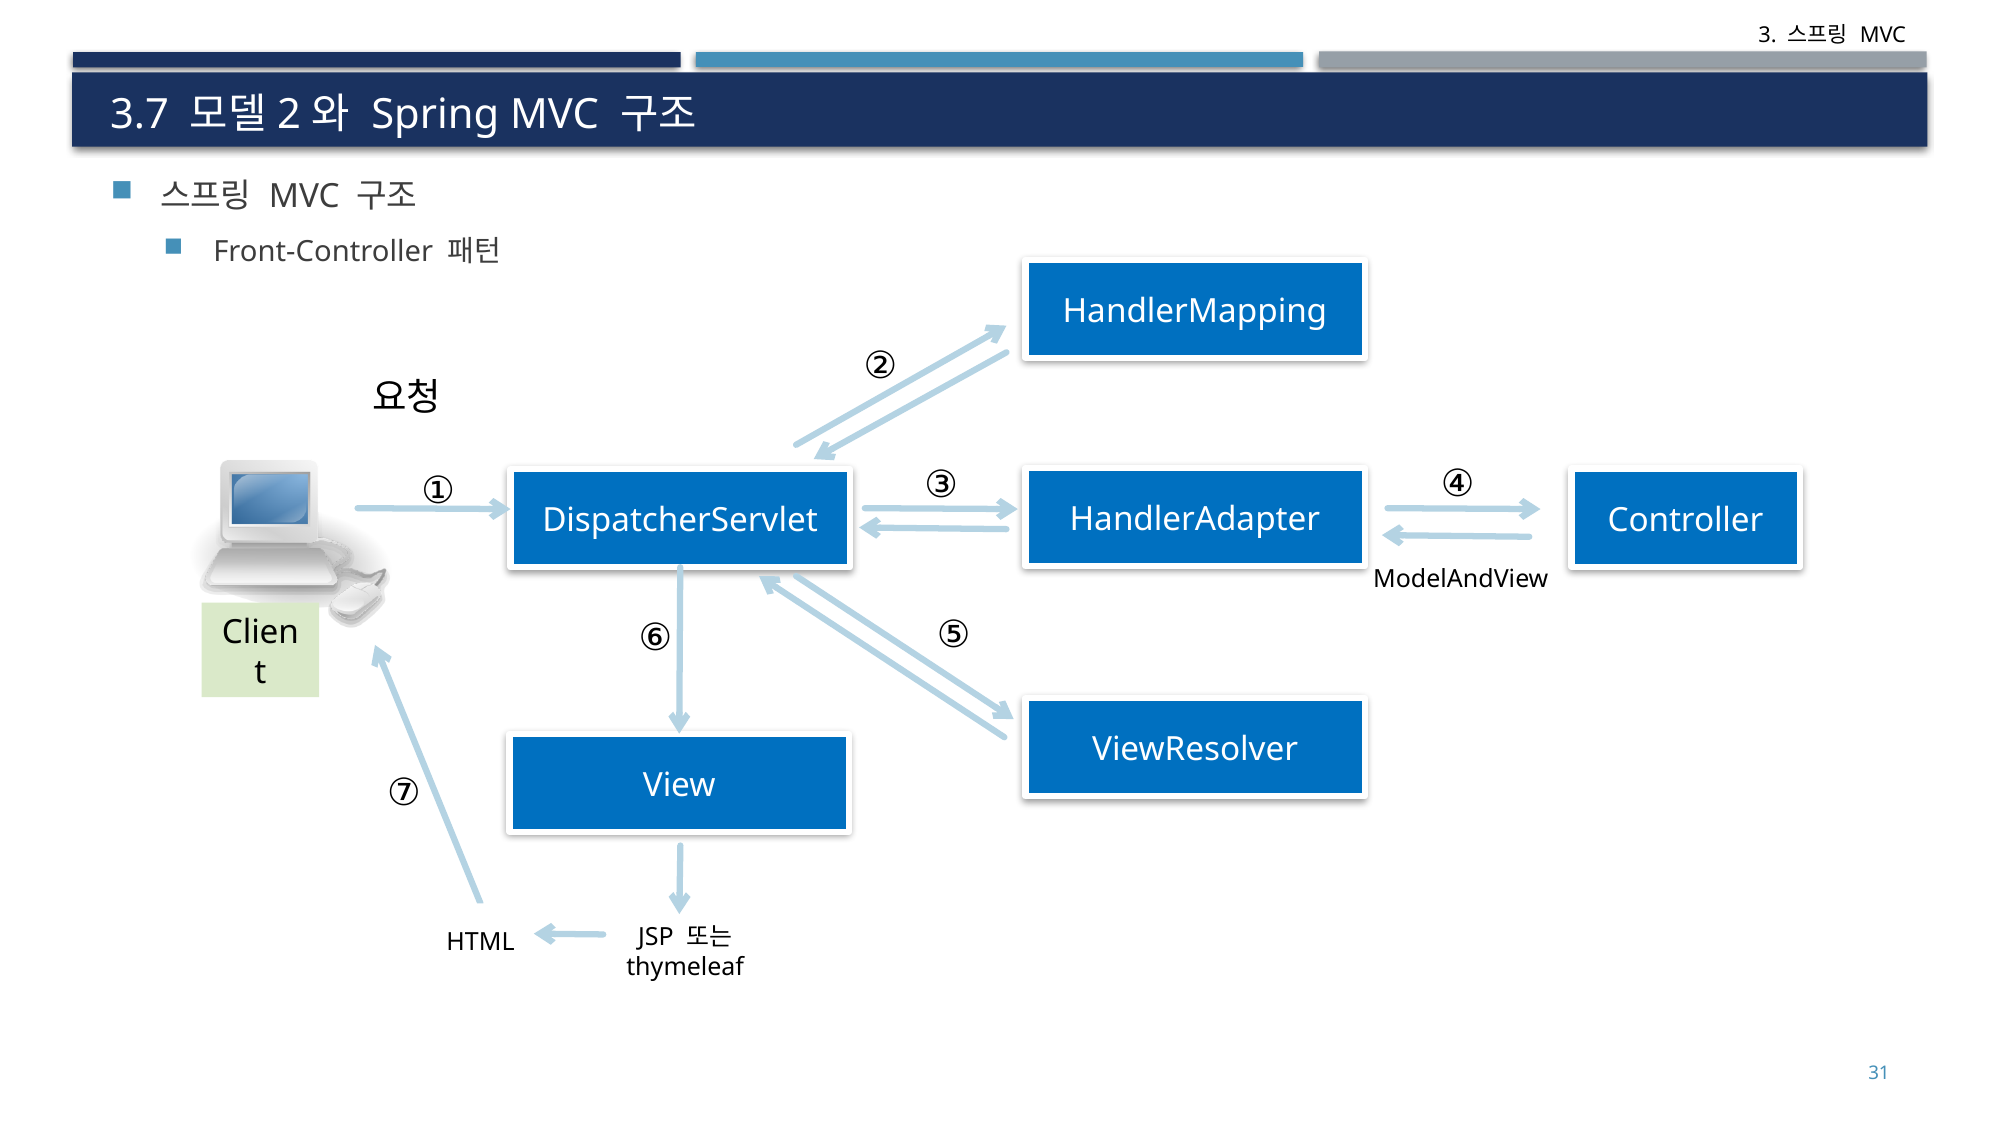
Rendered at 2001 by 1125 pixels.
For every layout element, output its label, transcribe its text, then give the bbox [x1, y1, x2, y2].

text_box JSP 또는 thymeleaf [601, 912, 769, 989]
text_box ① [406, 458, 470, 506]
text_box DispatcherServlet [507, 466, 853, 570]
text_box Controller [1568, 465, 1803, 570]
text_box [795, 325, 1007, 445]
title 3.7 모델2와 Spring MVC 구조 [95, 79, 1905, 141]
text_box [758, 575, 1005, 738]
text_box ViewResolver [1022, 695, 1368, 799]
text_box Client [201, 657, 320, 698]
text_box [374, 644, 481, 904]
text_box ModelAndView [1354, 539, 1568, 616]
text_box 요청 [357, 365, 500, 426]
text_box HandlerAdapter [1022, 465, 1368, 569]
text_box ⑥ [623, 606, 673, 666]
text_box ③ [909, 468, 973, 505]
text_box HandlerMapping [1022, 257, 1368, 361]
picture [185, 429, 401, 649]
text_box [1005, 575, 1014, 720]
list 스프링 MVC 구조 Front-Controller 패턴 [95, 166, 1905, 1030]
text_box HTML [417, 901, 544, 978]
slide_number <숫자> [1732, 1043, 1905, 1104]
text_box ④ [1426, 451, 1490, 505]
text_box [813, 352, 1007, 460]
text_box View [506, 731, 852, 835]
